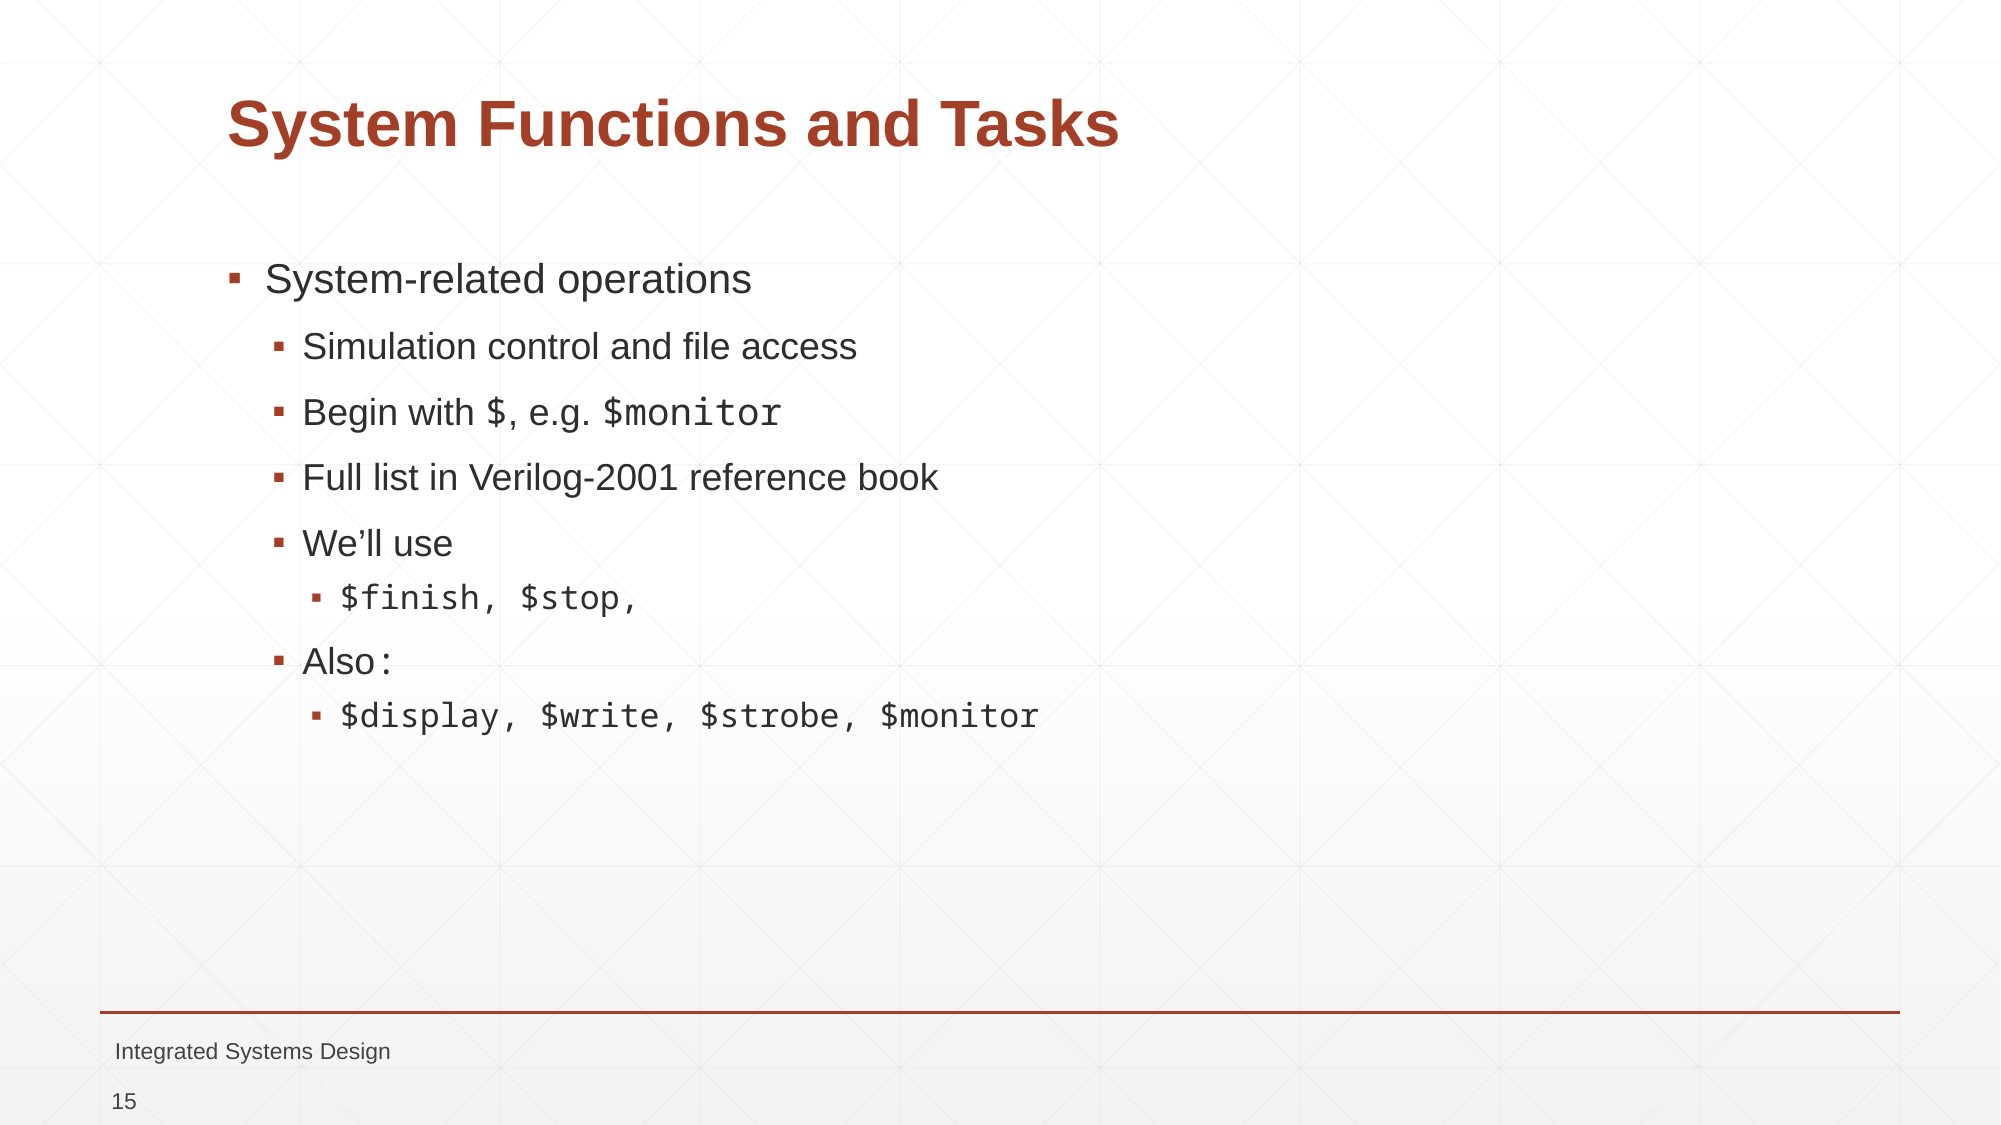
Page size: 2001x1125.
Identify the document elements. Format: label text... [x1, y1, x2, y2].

footer Integrated Systems Design [99, 1031, 1106, 1069]
list System-related operations Simulation control and file access Begin with $, e.g. $monitor Full list in Verilog-2001 reference book We’ll use $finish, $stop, Also: $display, $write, $strobe, $monitor [212, 249, 1788, 950]
title System Functions and Tasks [212, 82, 1788, 169]
slide_number 15 [1, 1081, 153, 1119]
